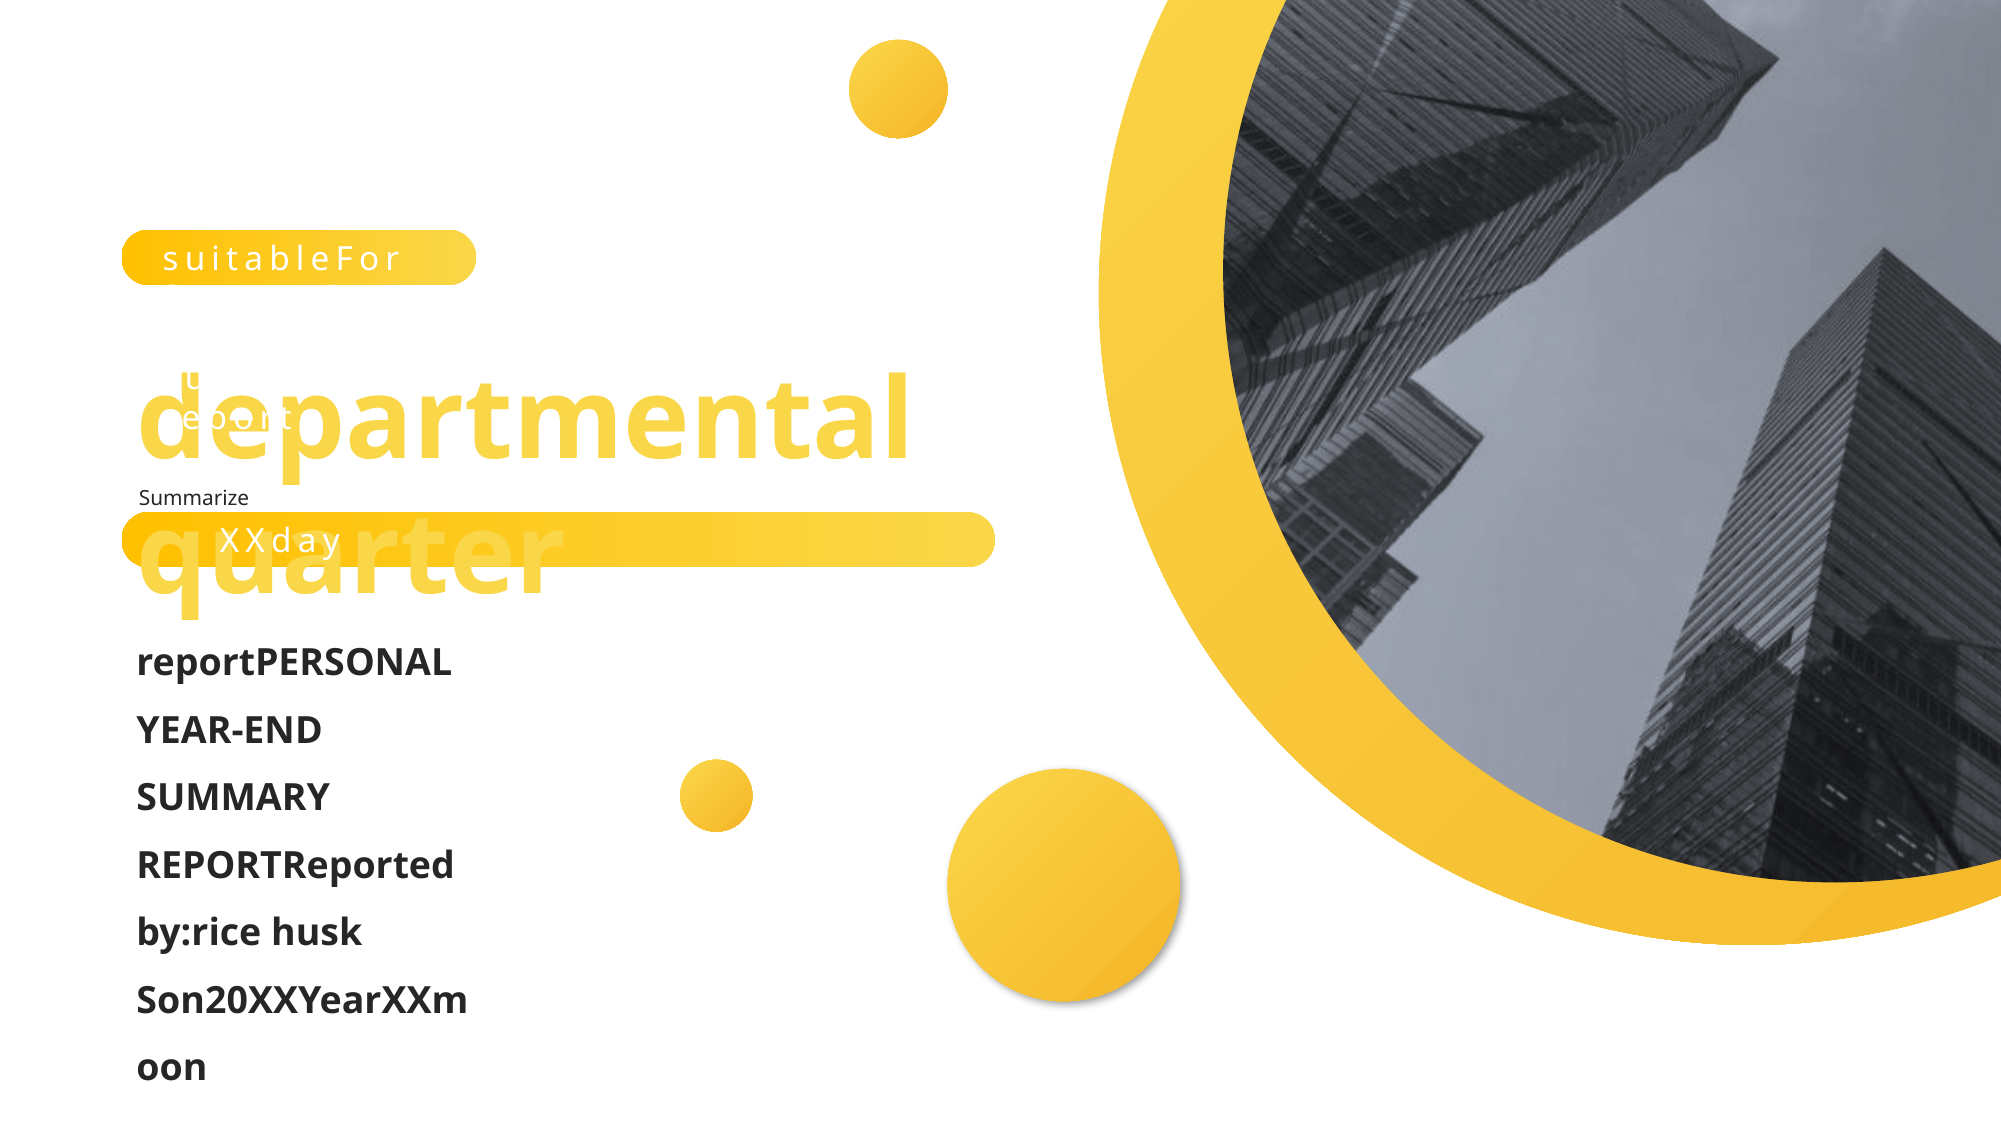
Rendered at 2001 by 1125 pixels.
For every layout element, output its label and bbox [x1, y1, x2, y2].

text_box [848, 38, 949, 140]
text_box [679, 760, 754, 833]
text_box [1098, 0, 2000, 945]
text_box [121, 229, 996, 760]
text_box [946, 767, 1165, 1003]
